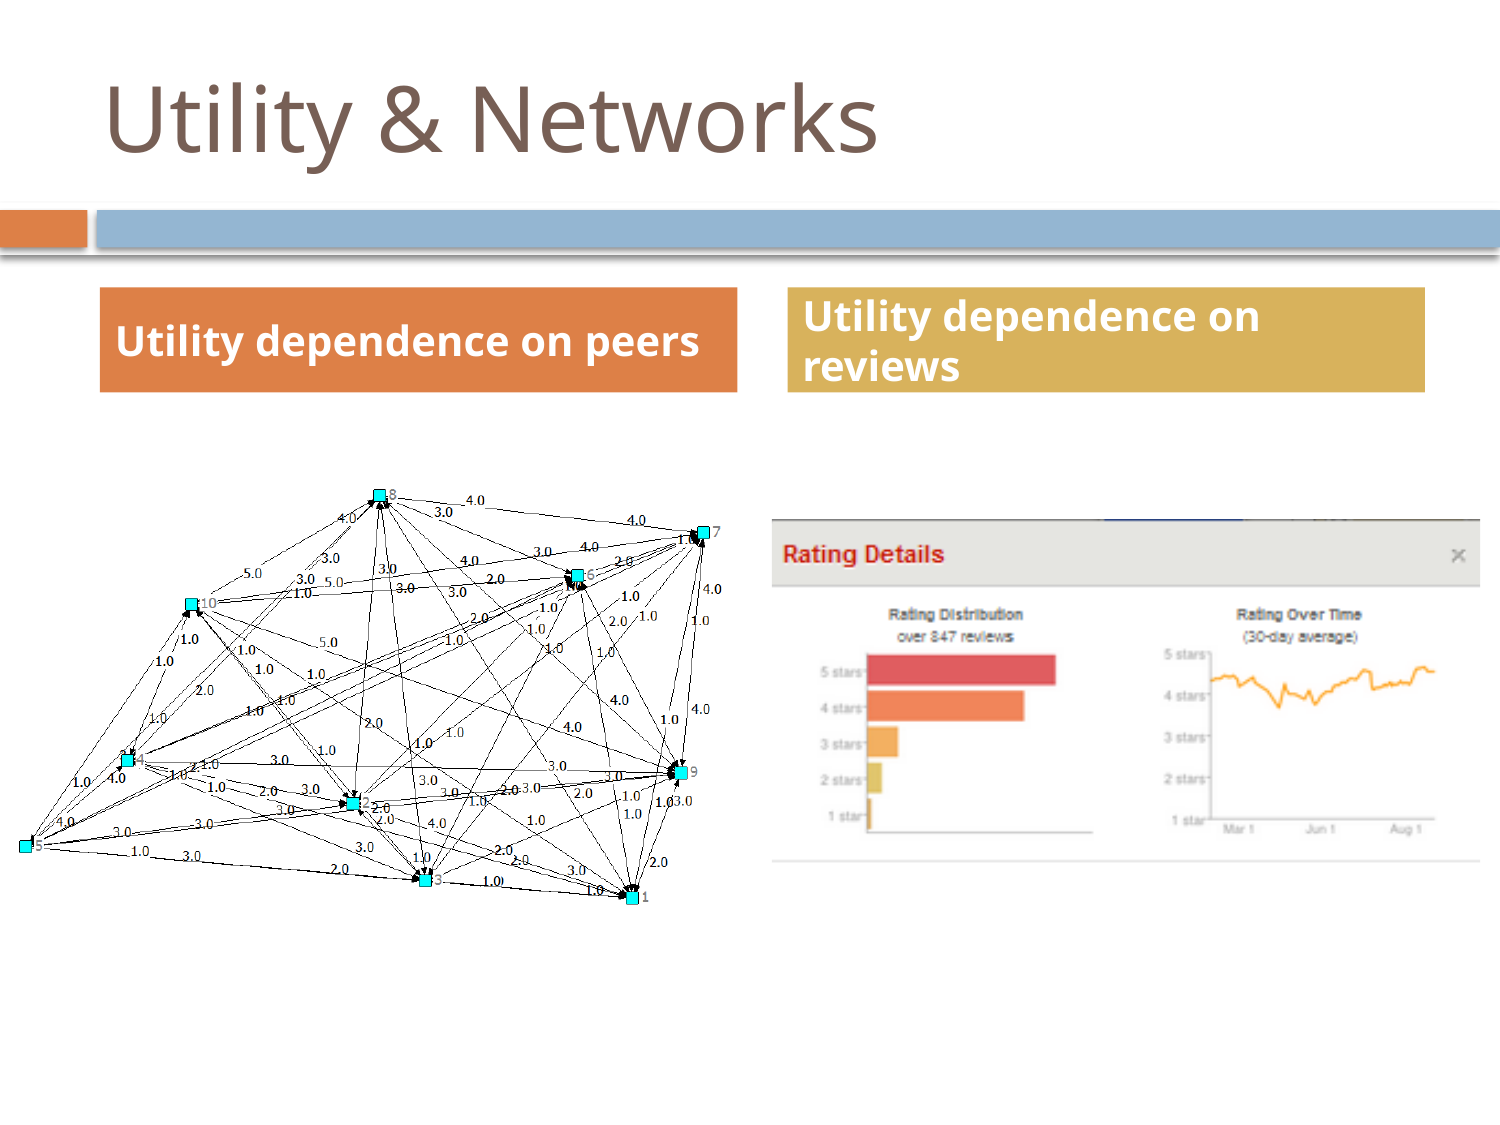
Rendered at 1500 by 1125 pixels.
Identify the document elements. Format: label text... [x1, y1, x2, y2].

list Utility dependence on peers [99, 287, 738, 393]
picture [14, 462, 752, 921]
picture [771, 519, 1481, 891]
list Utility dependence on reviews [787, 287, 1425, 393]
title Utility & Networks [87, 44, 1425, 188]
